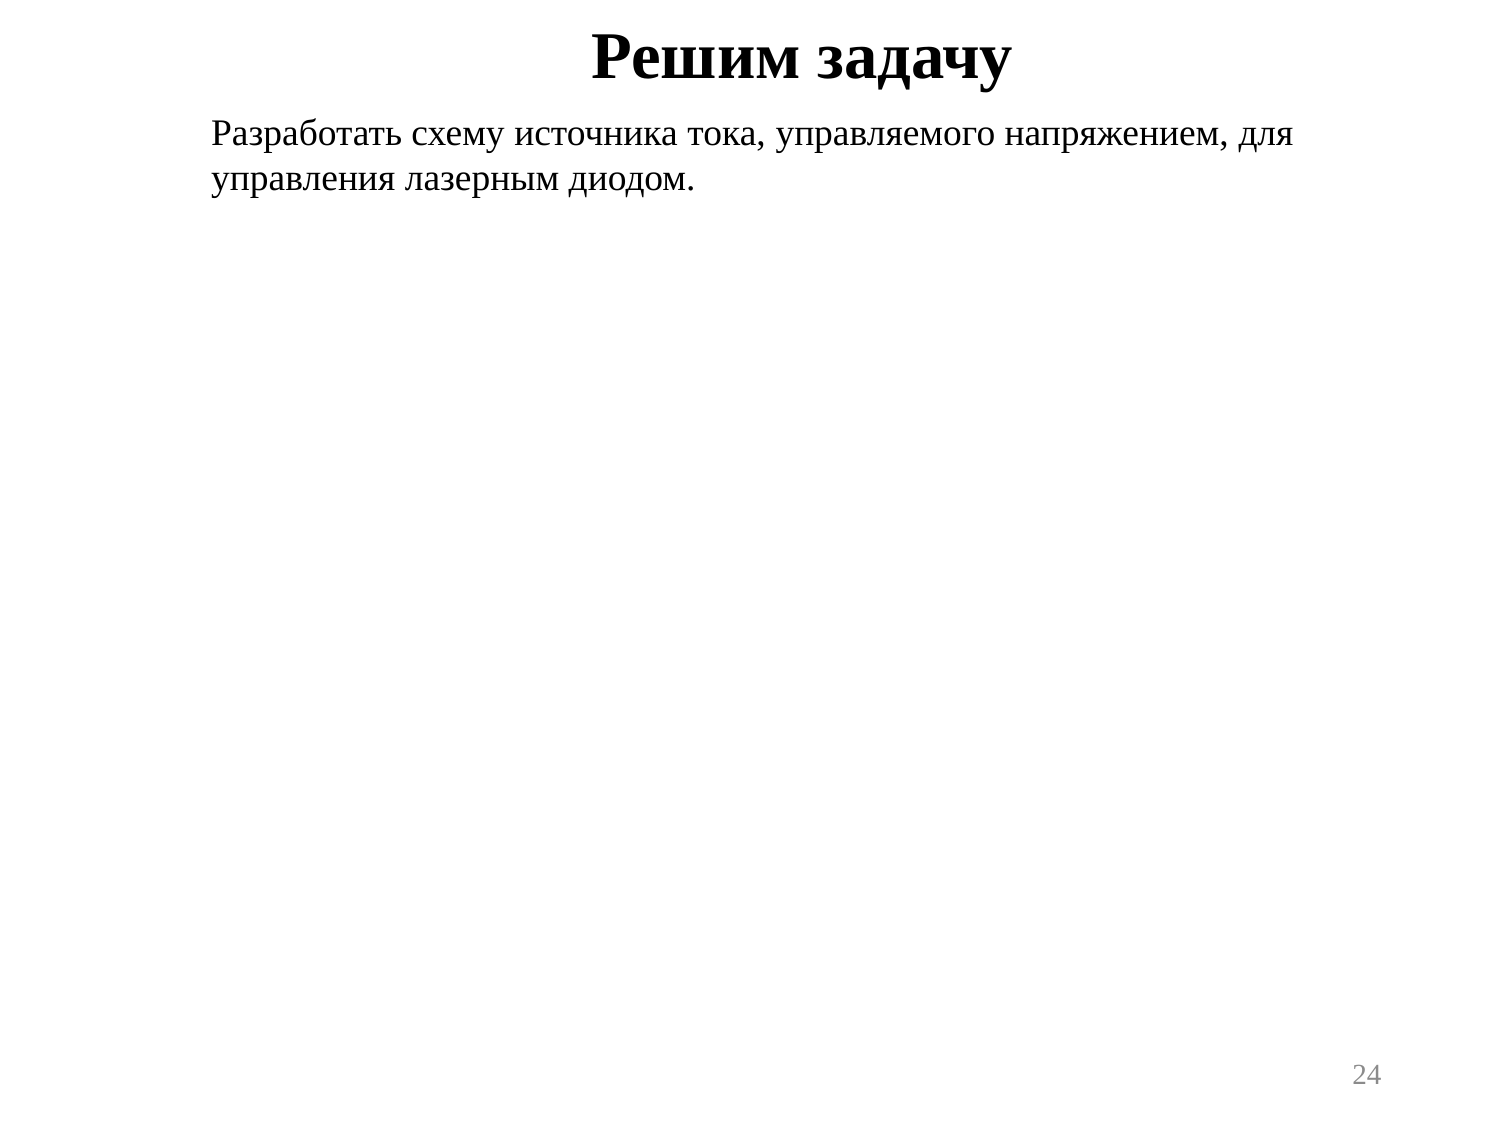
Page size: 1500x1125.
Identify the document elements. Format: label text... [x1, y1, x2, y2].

text_box Разработать схему источника тока, управляемого напряжением, для управления лазерным диодом. [196, 100, 1397, 206]
title Решим задачу [155, 0, 1450, 114]
slide_number 24 [1059, 1042, 1397, 1103]
